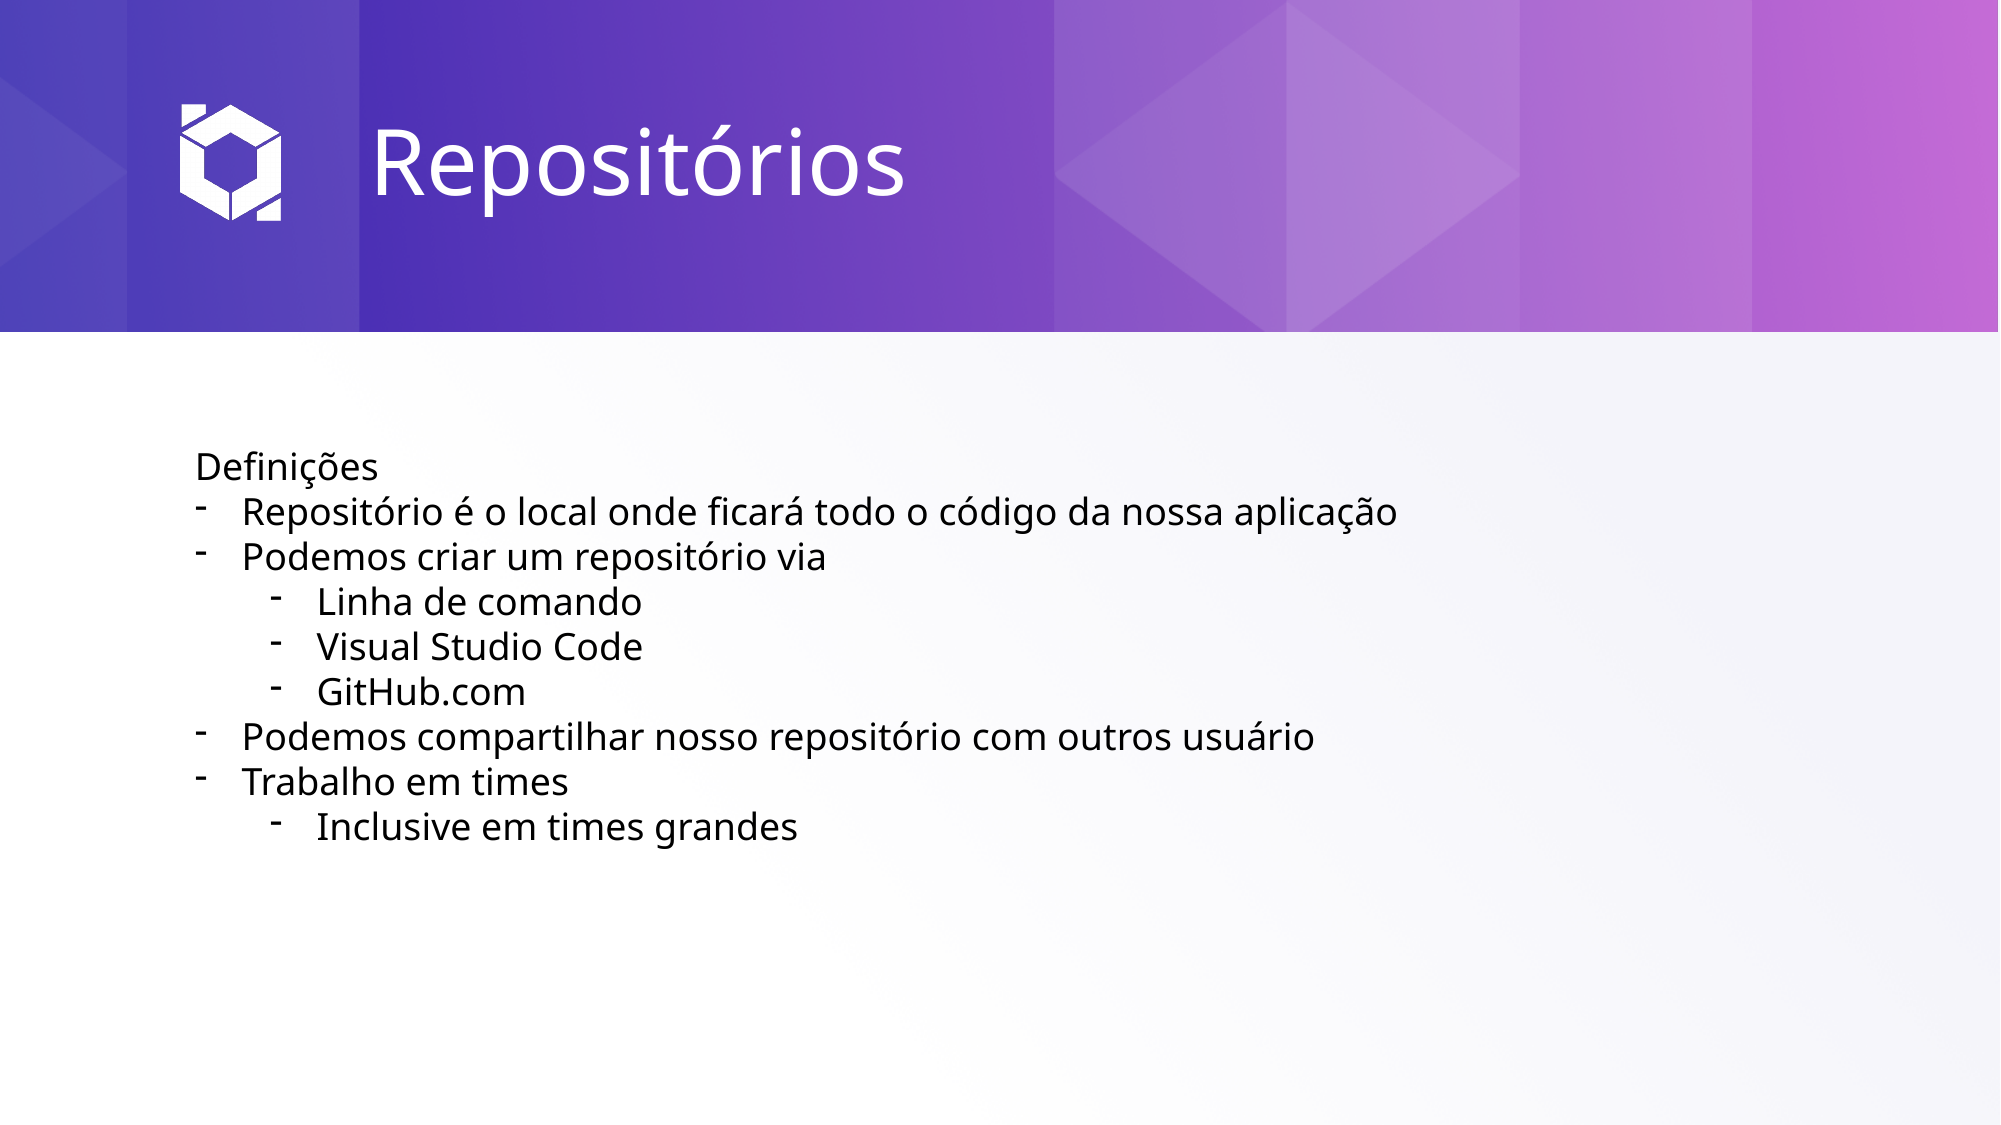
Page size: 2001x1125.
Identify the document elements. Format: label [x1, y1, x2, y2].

list [0, 332, 2000, 1125]
picture [0, 0, 2000, 332]
